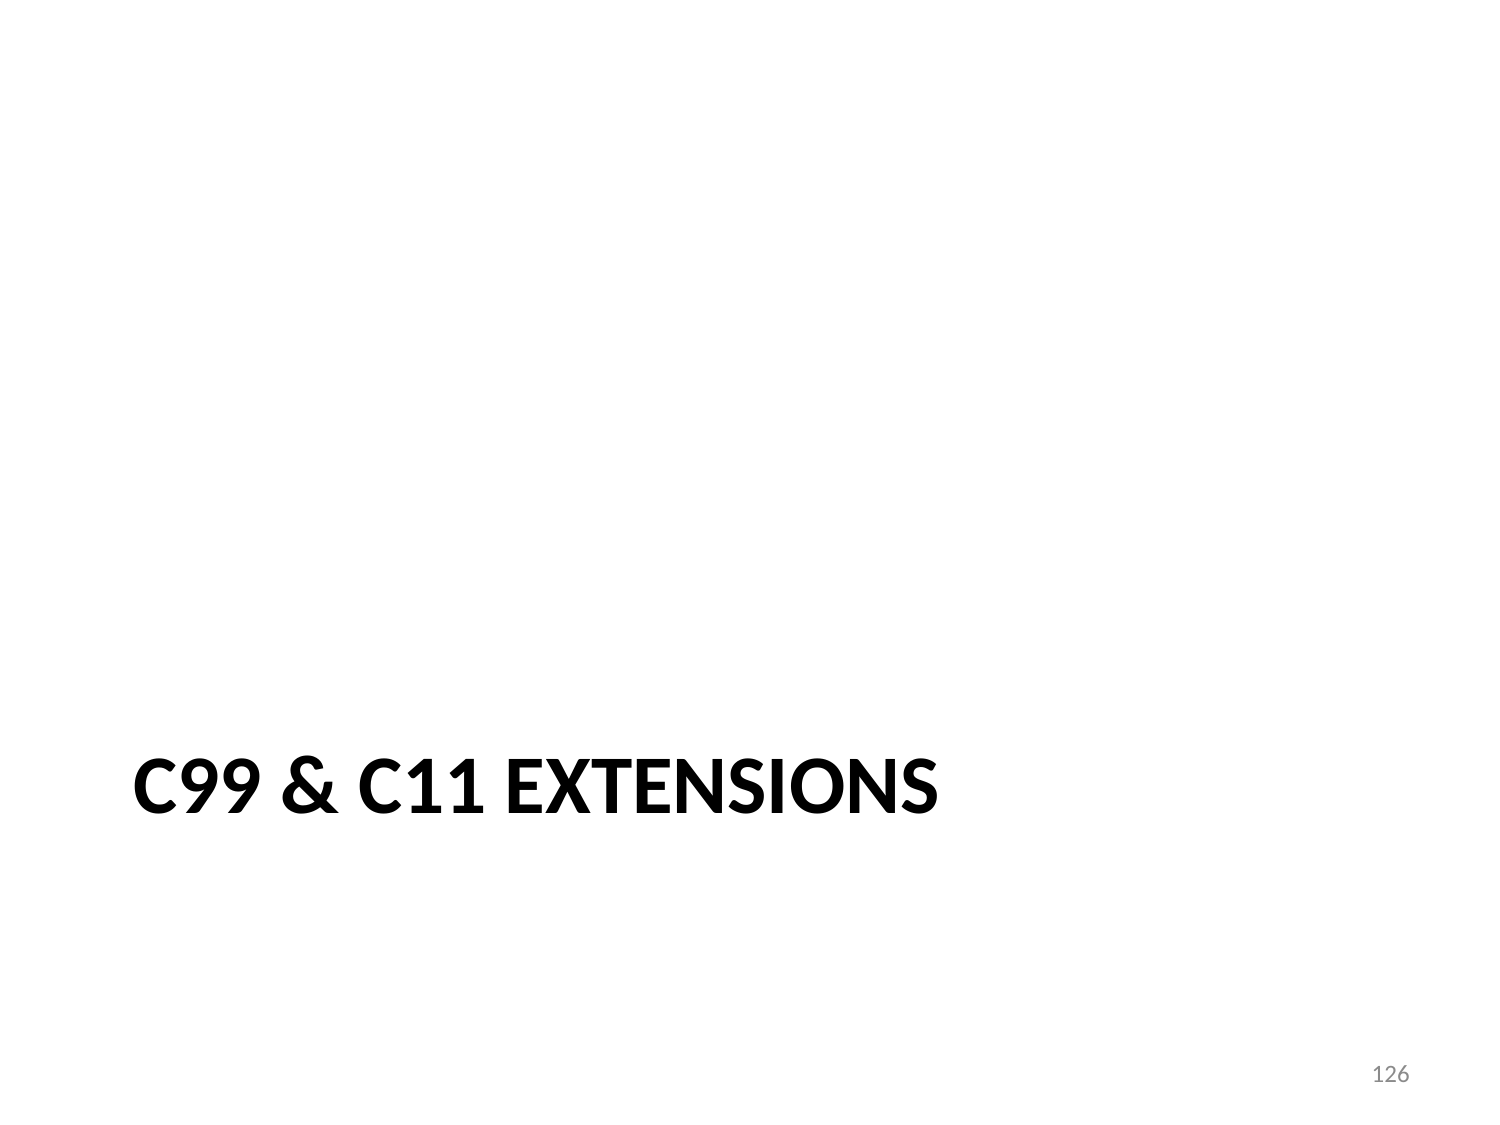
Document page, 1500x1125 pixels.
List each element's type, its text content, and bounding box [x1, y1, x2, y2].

slide_number 126 [1074, 1042, 1425, 1103]
title C99 & C11 extensions [118, 722, 1394, 947]
